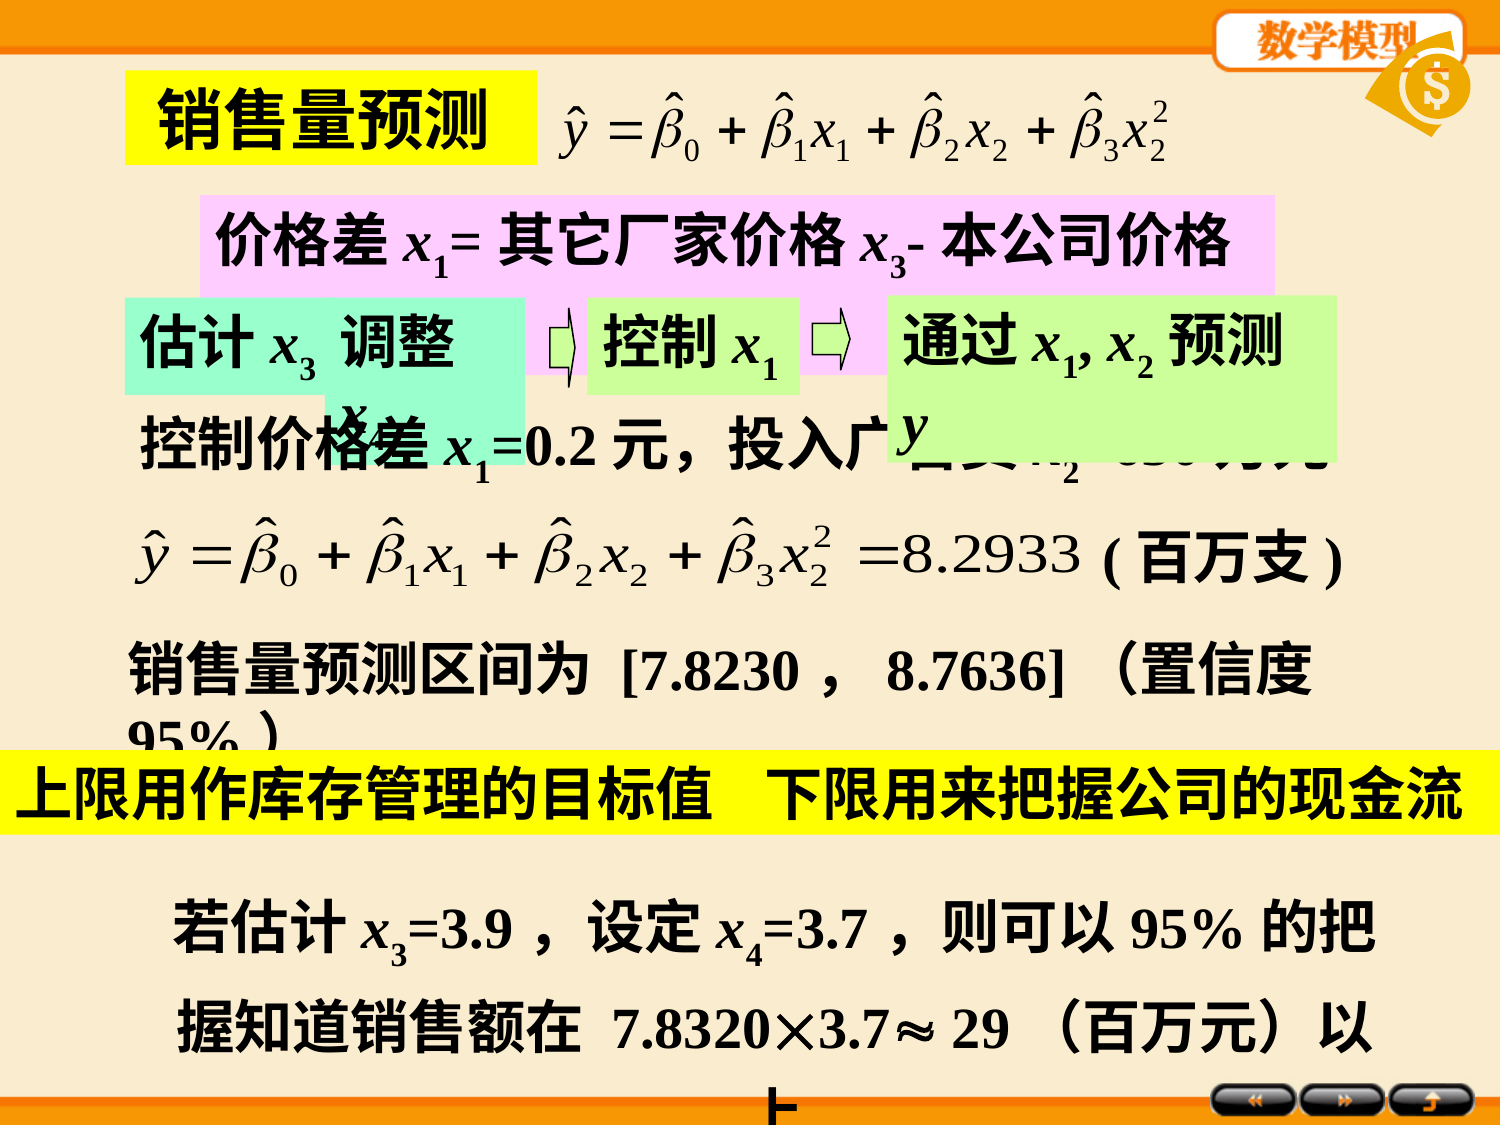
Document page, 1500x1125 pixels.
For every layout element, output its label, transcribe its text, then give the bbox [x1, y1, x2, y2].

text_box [812, 295, 1338, 381]
text_box 控制价格差x1=0.2元，投入广告费x2=650万元 [124, 399, 1388, 498]
picture [0, 835, 1500, 1125]
text_box 价格差x1=其它厂家价格x3-本公司价格x4 [200, 195, 1275, 376]
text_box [123, 506, 1377, 601]
text_box 销售量预测区间为 [7.8230，8.7636]（置信度95%） [112, 624, 1459, 750]
text_box 下限用来把握公司的现金流 [749, 750, 1500, 835]
picture [0, 0, 1500, 750]
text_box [549, 82, 1181, 176]
text_box 销售量预测 [125, 70, 538, 165]
text_box 若估计x3=3.9，设定x4=3.7，则可以95%的把握知道销售额在 7.83203.7 29（百万元）以上 [137, 862, 1413, 1125]
text_box 上限用作库存管理的目标值 [0, 750, 749, 835]
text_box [549, 297, 801, 388]
text_box 估计x3 [124, 297, 324, 395]
text_box 调整x4 [324, 297, 525, 399]
